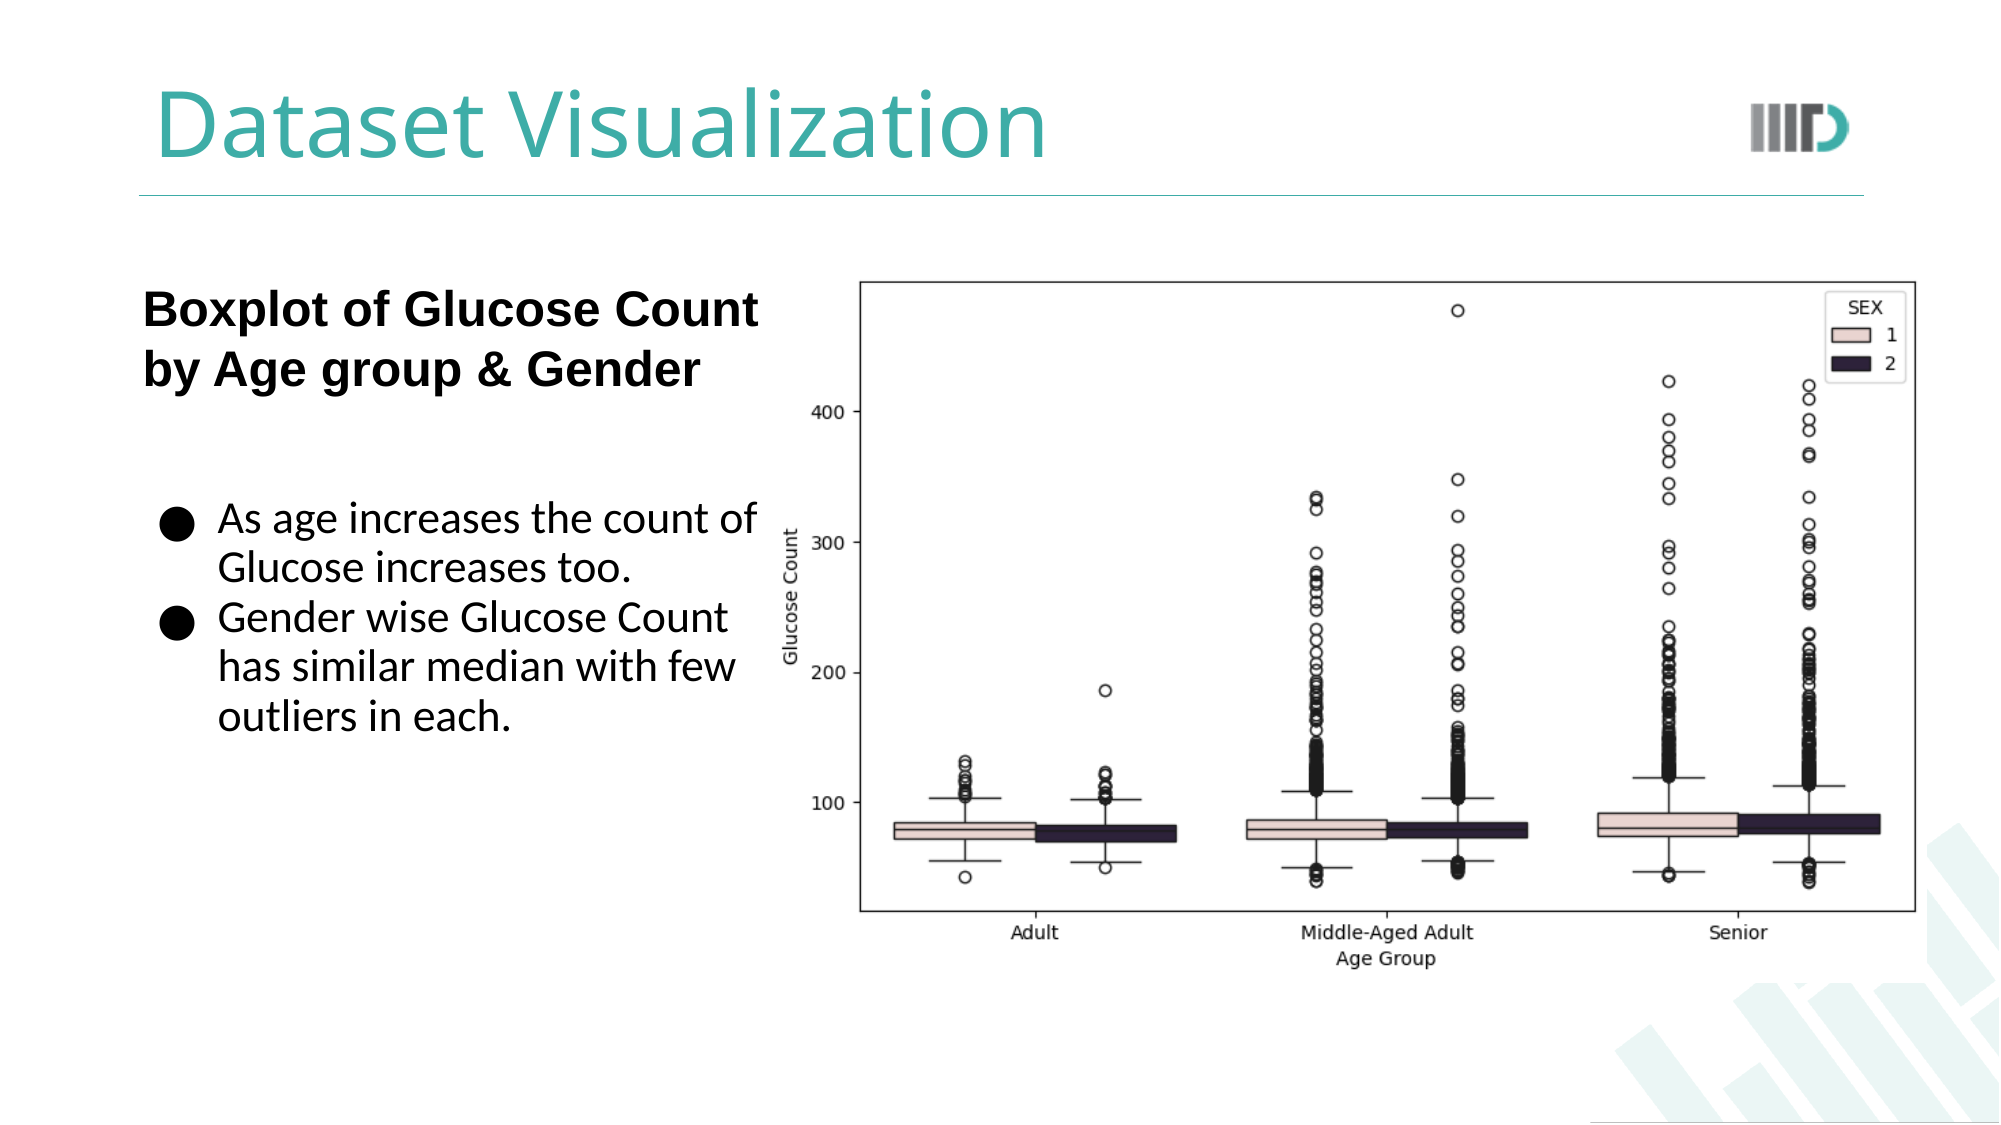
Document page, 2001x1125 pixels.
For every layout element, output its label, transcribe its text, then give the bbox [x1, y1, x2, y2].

picture [770, 268, 2000, 1125]
list Boxplot of Glucose Count by Age group & Gender As age increases the count of Glucose increases too. Gender wise Glucose Count has similar median with few outliers in each. [127, 268, 779, 1056]
picture [1732, 91, 1864, 165]
title Dataset Visualization [138, 60, 1689, 196]
